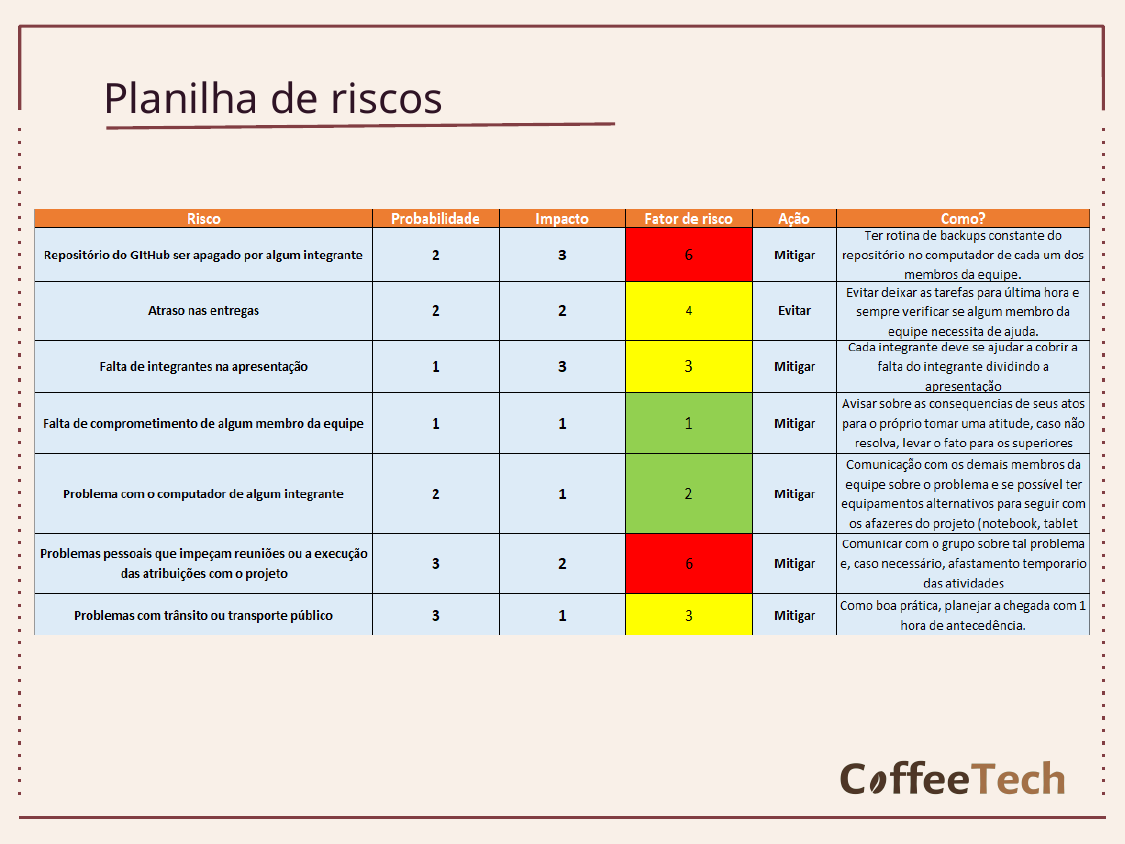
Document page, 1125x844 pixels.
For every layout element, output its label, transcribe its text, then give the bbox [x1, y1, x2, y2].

picture [839, 713, 1067, 844]
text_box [106, 123, 616, 129]
picture [33, 208, 1091, 635]
title Planilha de riscos [88, 56, 1037, 151]
